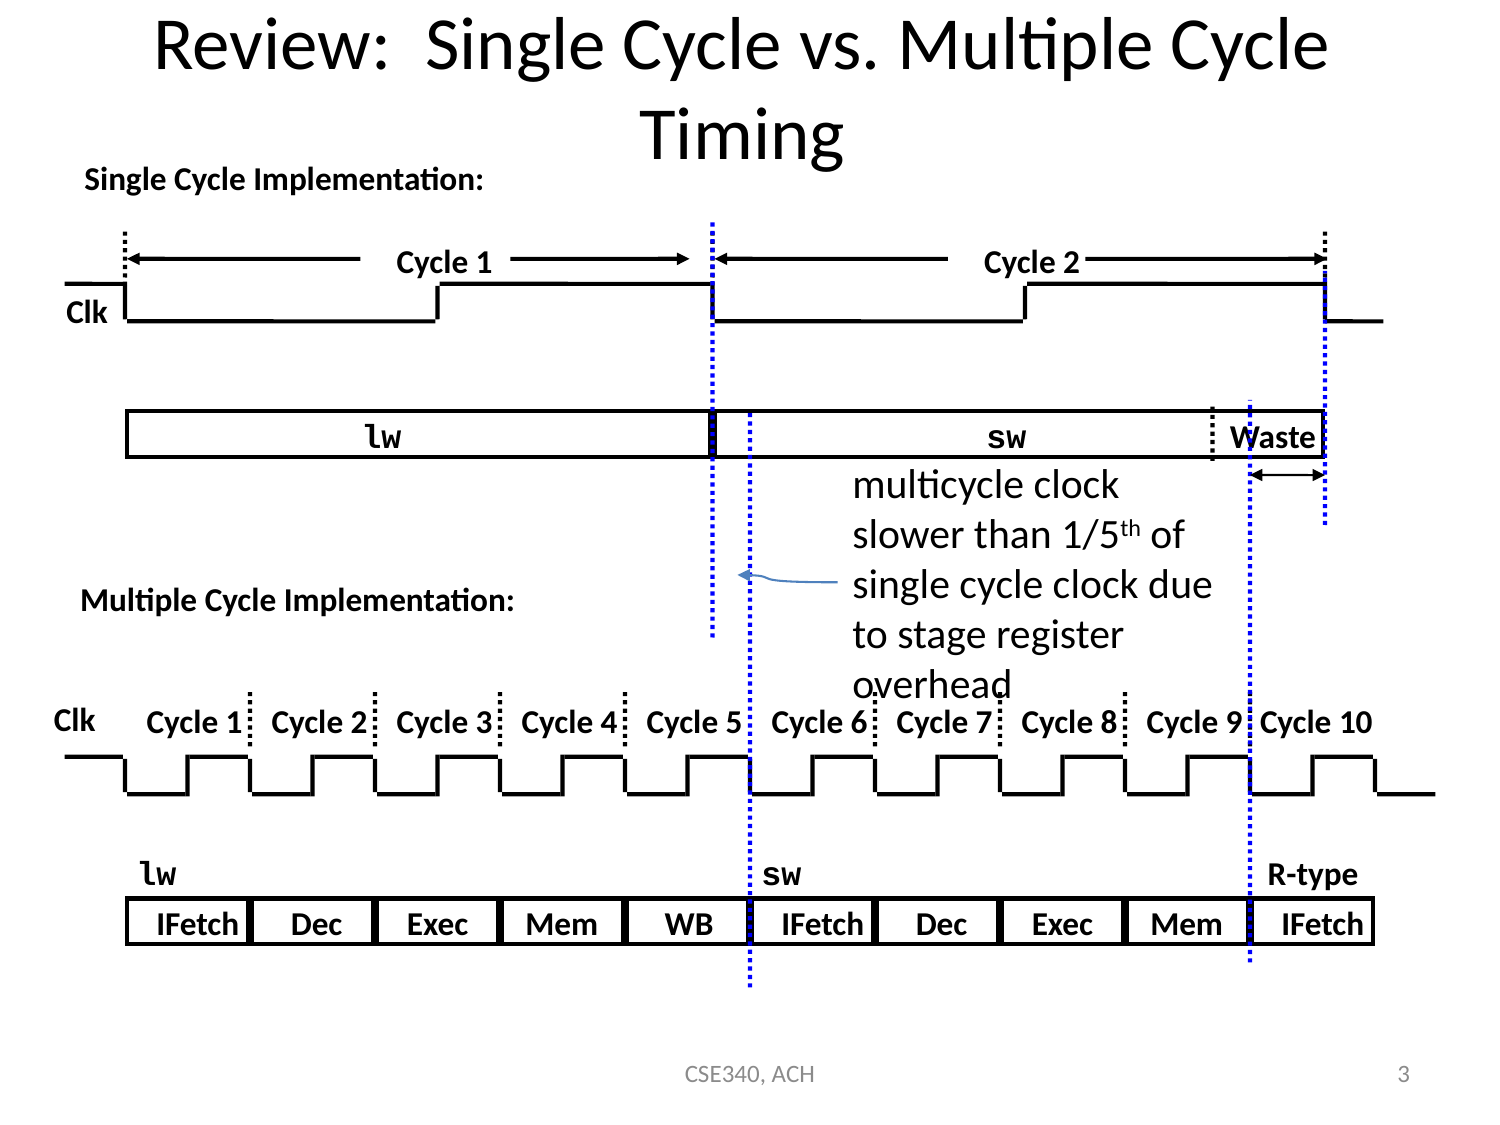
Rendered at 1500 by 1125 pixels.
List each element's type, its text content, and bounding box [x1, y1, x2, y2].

footer CSE340, ACH [512, 1042, 988, 1103]
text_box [37, 149, 1384, 463]
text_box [1329, 571, 1436, 951]
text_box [754, 724, 1244, 951]
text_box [33, 571, 707, 951]
slide_number 3 [1074, 1042, 1425, 1103]
title Review: Single Cycle vs. Multiple Cycle Timing [75, 50, 1410, 120]
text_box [737, 449, 1244, 715]
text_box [712, 220, 751, 988]
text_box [1249, 270, 1326, 963]
